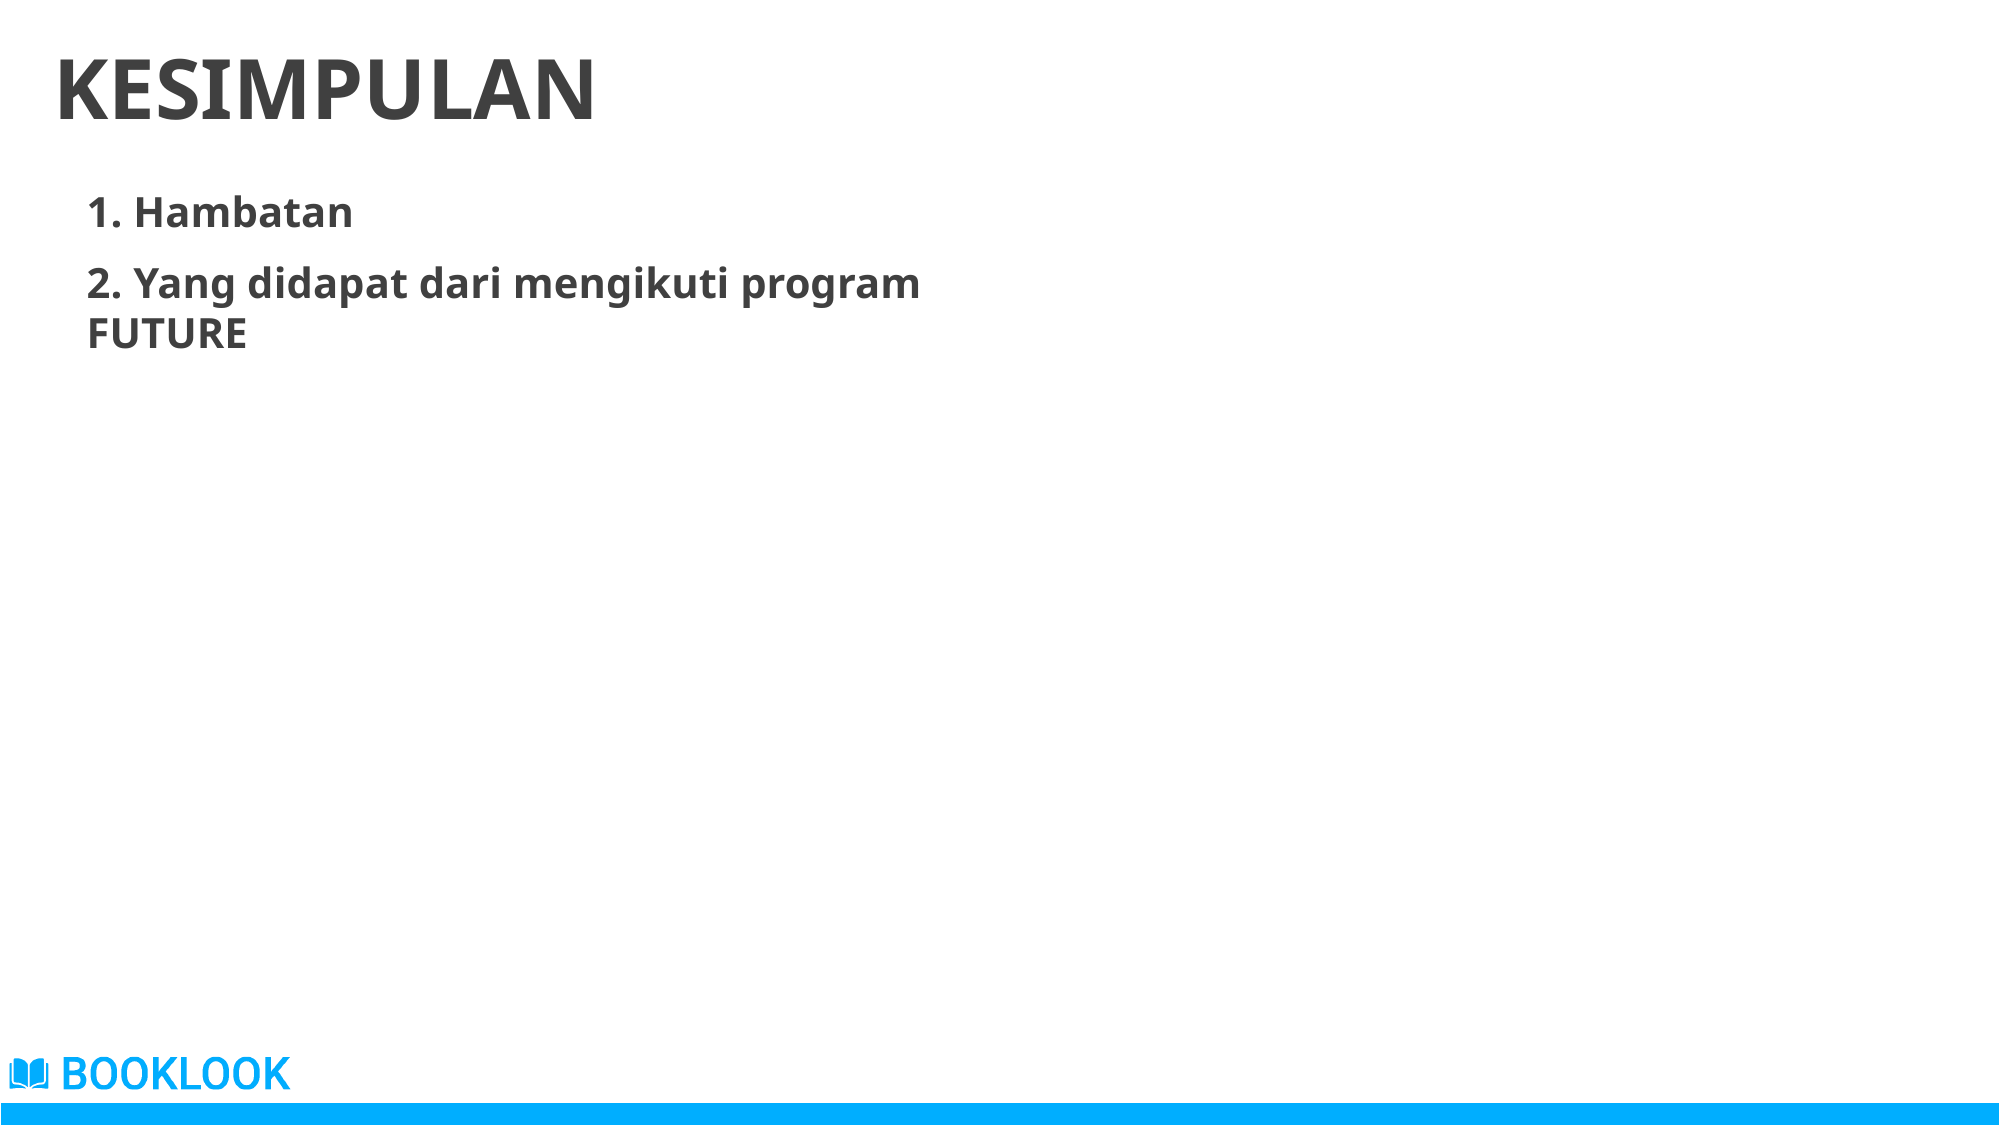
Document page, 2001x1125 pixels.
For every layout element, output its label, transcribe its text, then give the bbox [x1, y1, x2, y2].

picture [3, 1049, 295, 1096]
text_box [0, 1101, 2000, 1125]
text_box 2. Yang didapat dari mengikuti program FUTURE [71, 249, 1044, 365]
text_box 1. Hambatan [71, 178, 405, 243]
text_box KESIMPULAN [38, 29, 636, 144]
